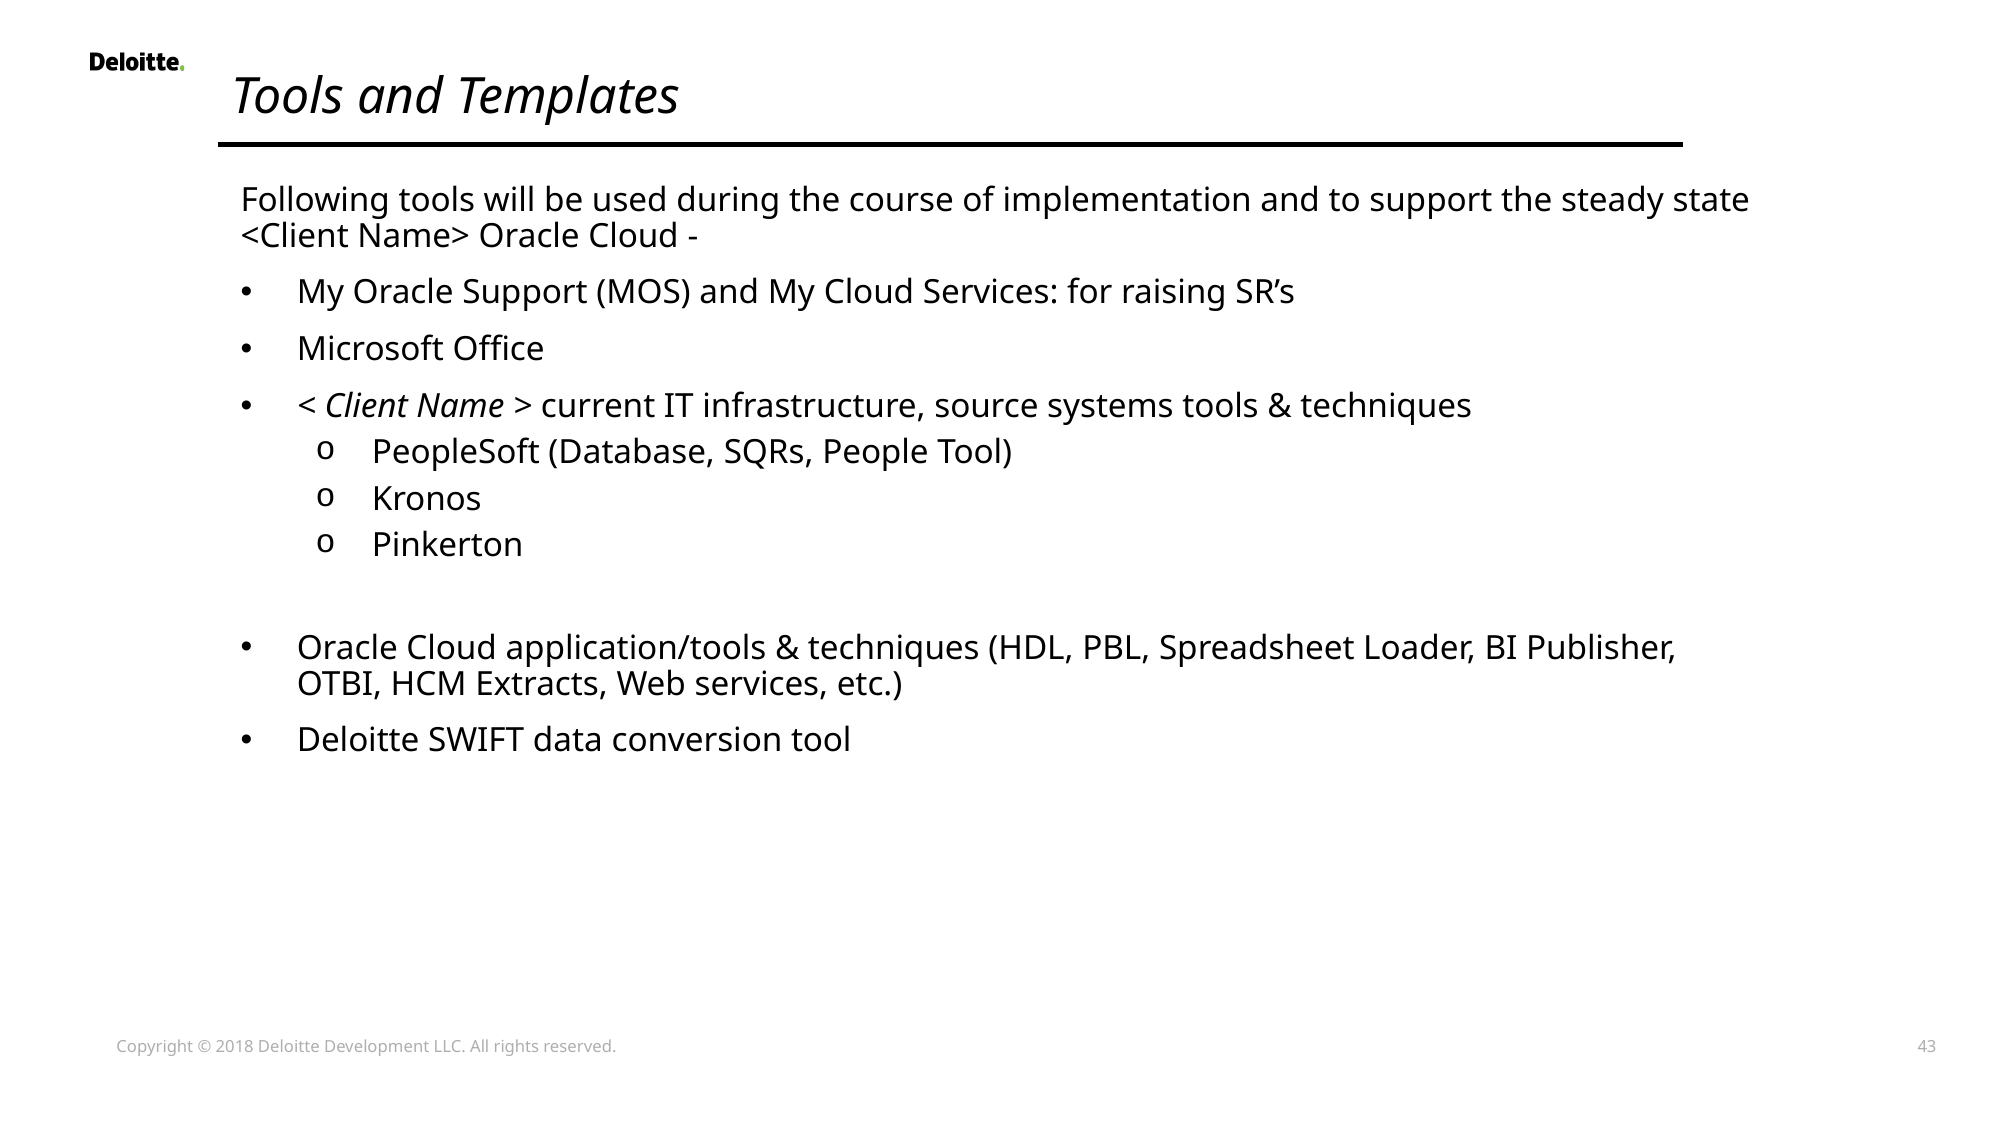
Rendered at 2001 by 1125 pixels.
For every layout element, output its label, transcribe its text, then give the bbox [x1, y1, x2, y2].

text_box Tools and Templates [231, 47, 1480, 124]
text_box Following tools will be used during the course of implementation and to support the steady state <Client Name> Oracle Cloud - My Oracle Support (MOS) and My Cloud Services: for raising SR’s Microsoft Office < Client Name > current IT infrastructure, source systems tools & techniques PeopleSoft (Database, SQRs, People Tool) Kronos Pinkerton Oracle Cloud application/tools & techniques (HDL, PBL, Spreadsheet Loader, BI Publisher, OTBI, HCM Extracts, Web services, etc.) Deloitte SWIFT data conversion tool [225, 175, 1780, 890]
